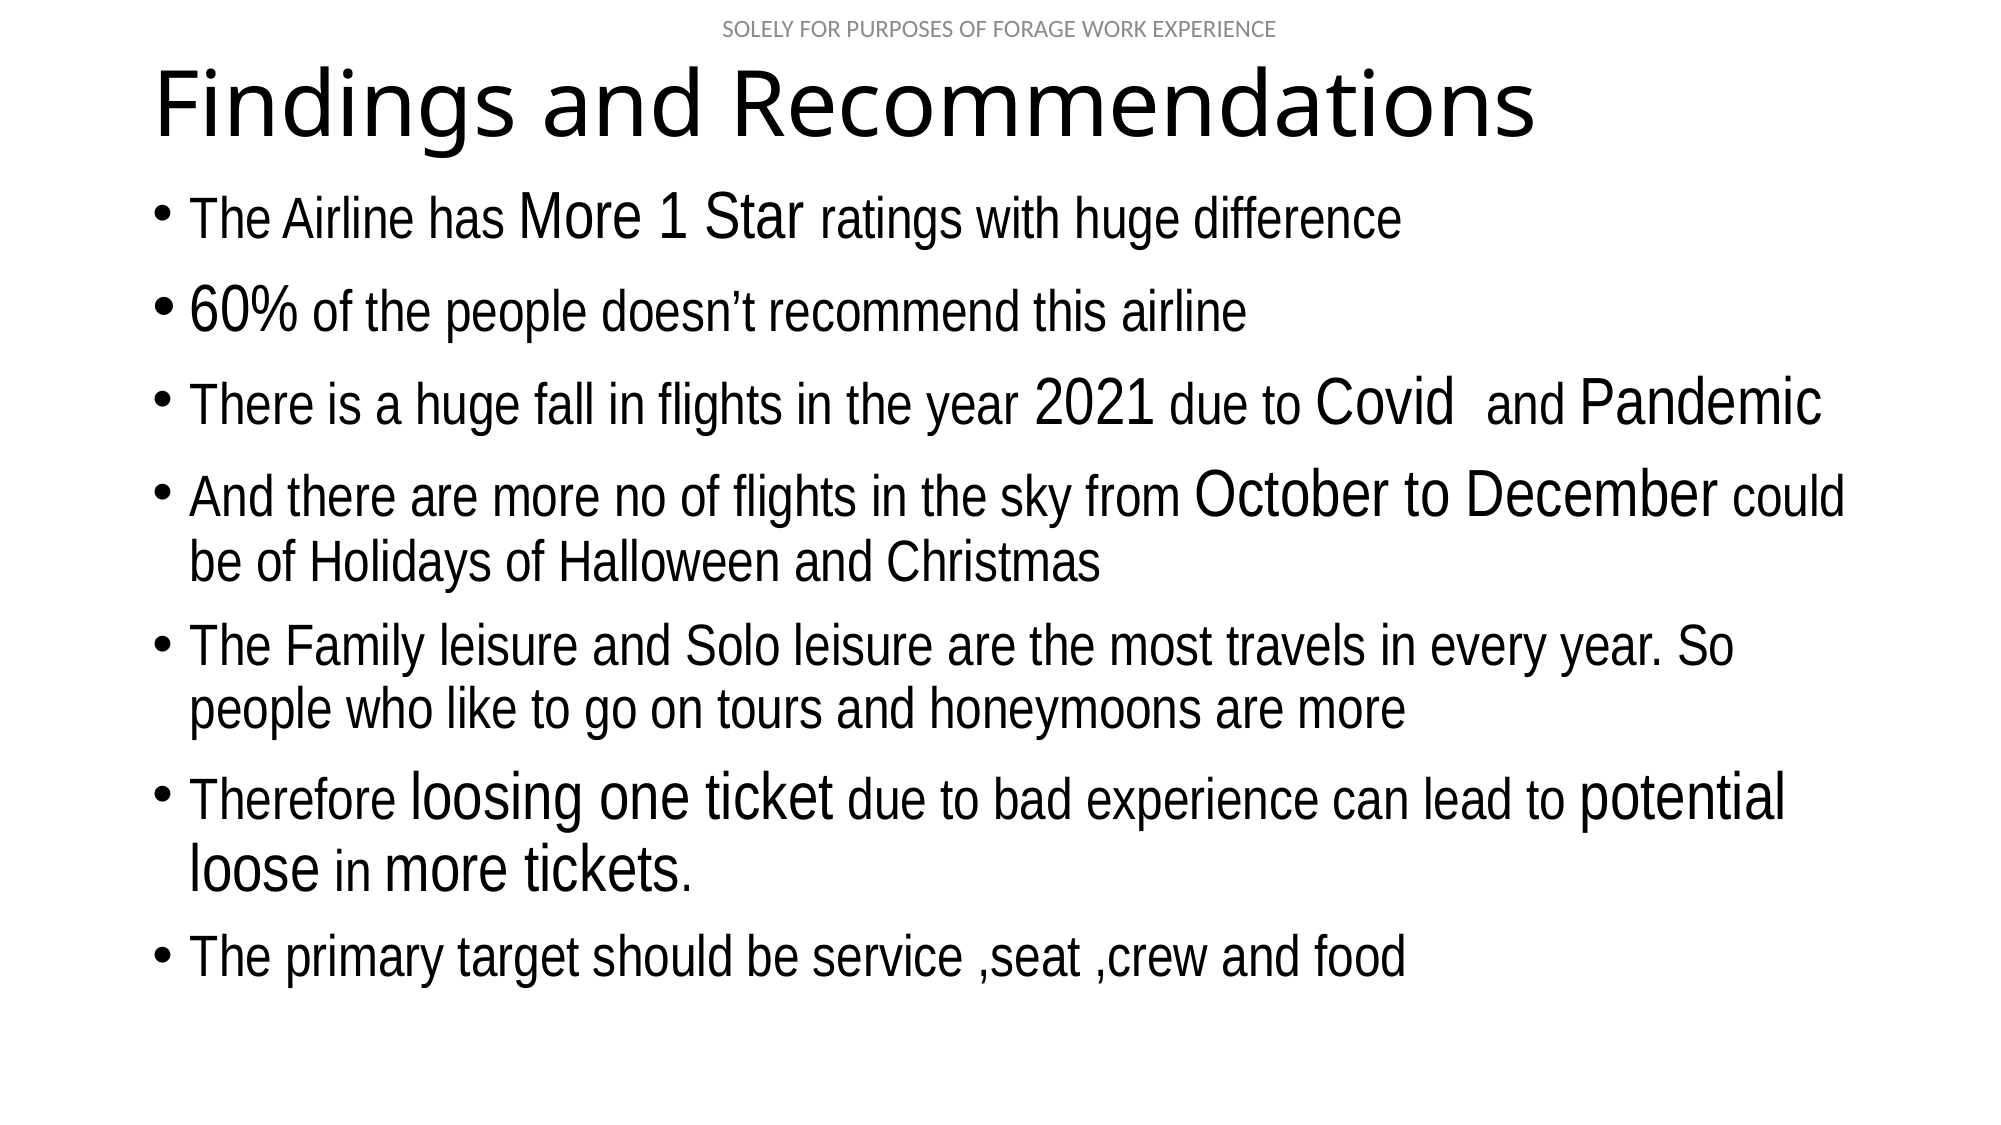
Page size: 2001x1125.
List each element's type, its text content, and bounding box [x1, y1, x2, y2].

title Findings and Recommendations [137, 46, 1863, 167]
list The Airline has More 1 Star ratings with huge difference 60% of the people doesn’t recommend this airline There is a huge fall in flights in the year 2021 due to Covid and Pandemic And there are more no of flights in the sky from October to December could be of Holidays of Halloween and Christmas The Family leisure and Solo leisure are the most travels in every year. So people who like to go on tours and honeymoons are more Therefore loosing one ticket due to bad experience can lead to potential loose in more tickets. The primary target should be service ,seat ,crew and food [137, 173, 1863, 1018]
